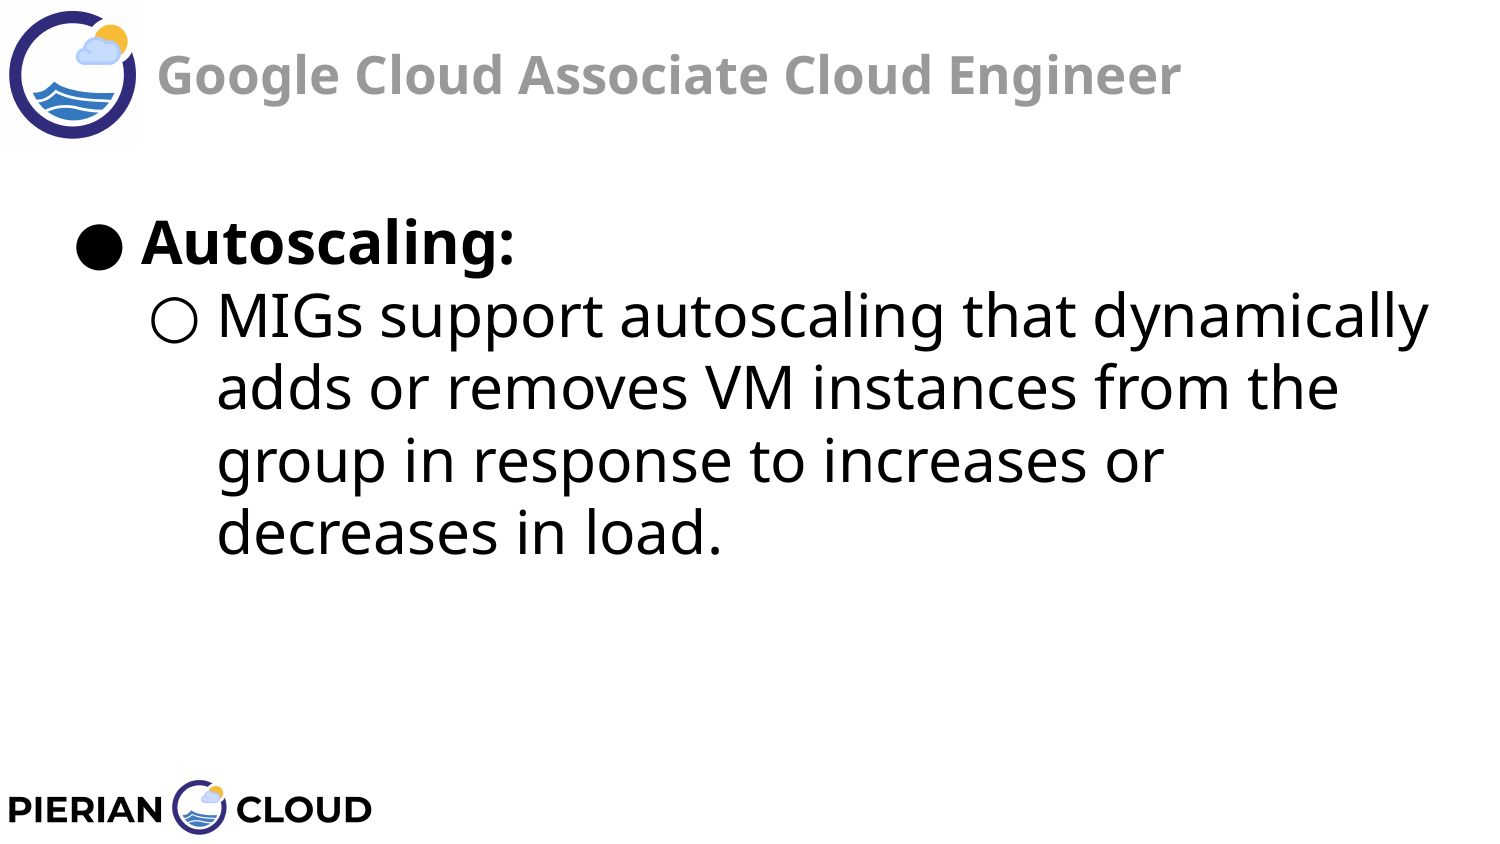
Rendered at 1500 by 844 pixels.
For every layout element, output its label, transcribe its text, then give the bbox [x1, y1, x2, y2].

title Google Cloud Associate Cloud Engineer [146, 25, 1420, 120]
picture [0, 0, 142, 146]
subtitle Autoscaling: MIGs support autoscaling that dynamically adds or removes VM instances from the group in response to increases or decreases in load. [51, 189, 1476, 750]
picture [0, 758, 375, 844]
